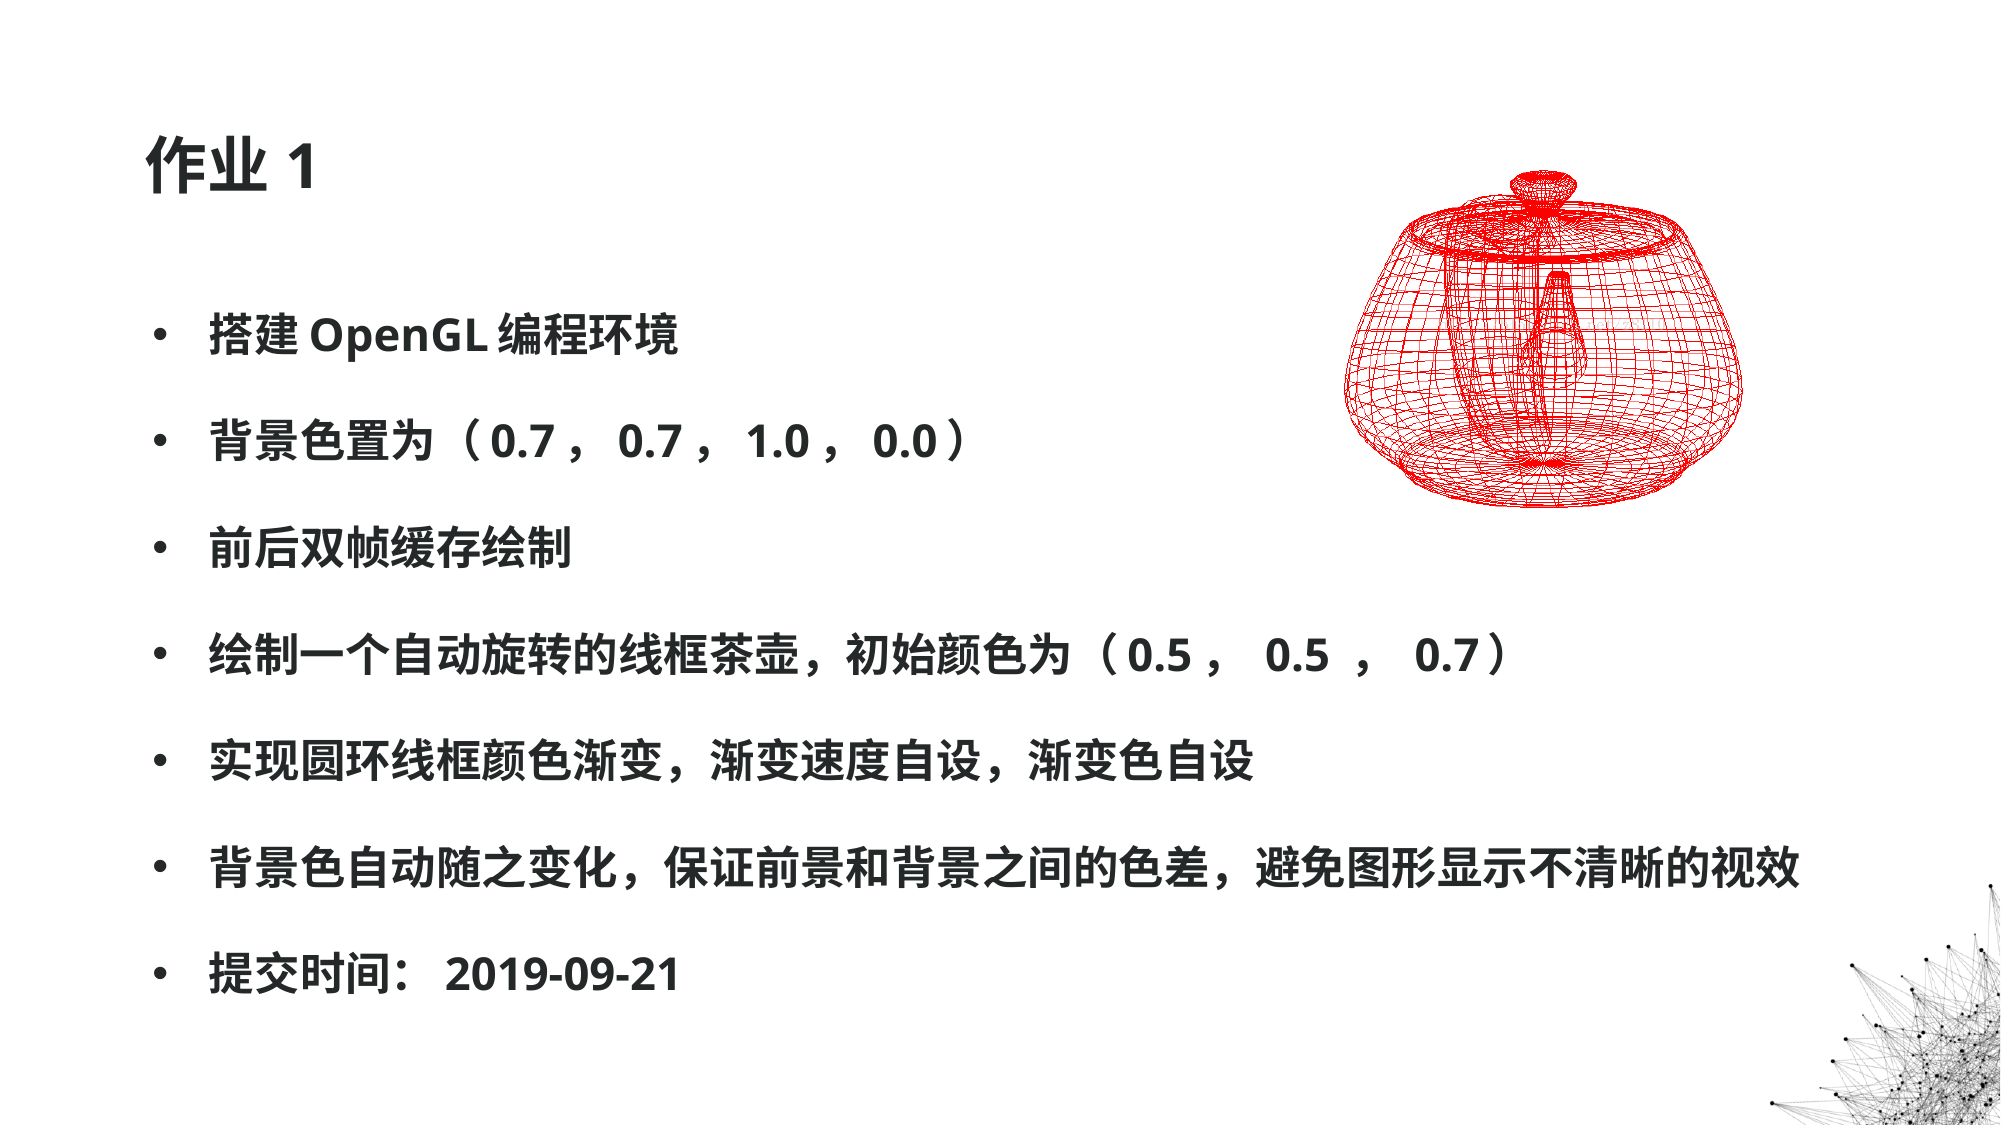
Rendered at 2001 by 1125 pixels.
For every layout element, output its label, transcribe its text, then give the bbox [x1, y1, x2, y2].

picture [1295, 89, 1792, 541]
list 搭建OpenGL编程环境 背景色置为（0.7，0.7，1.0，0.0） 前后双帧缓存绘制 绘制一个自动旋转的线框茶壶，初始颜色为（0.5， 0.5 ， 0.7） 实现圆环线框颜色渐变，渐变速度自设，渐变色自设 背景色自动随之变化，保证前景和背景之间的色差，避免图形显示不清晰的视效 提交时间：2019-09-21 [136, 183, 1863, 1036]
picture [1710, 882, 2001, 1125]
title 作业1 [137, 59, 1863, 183]
